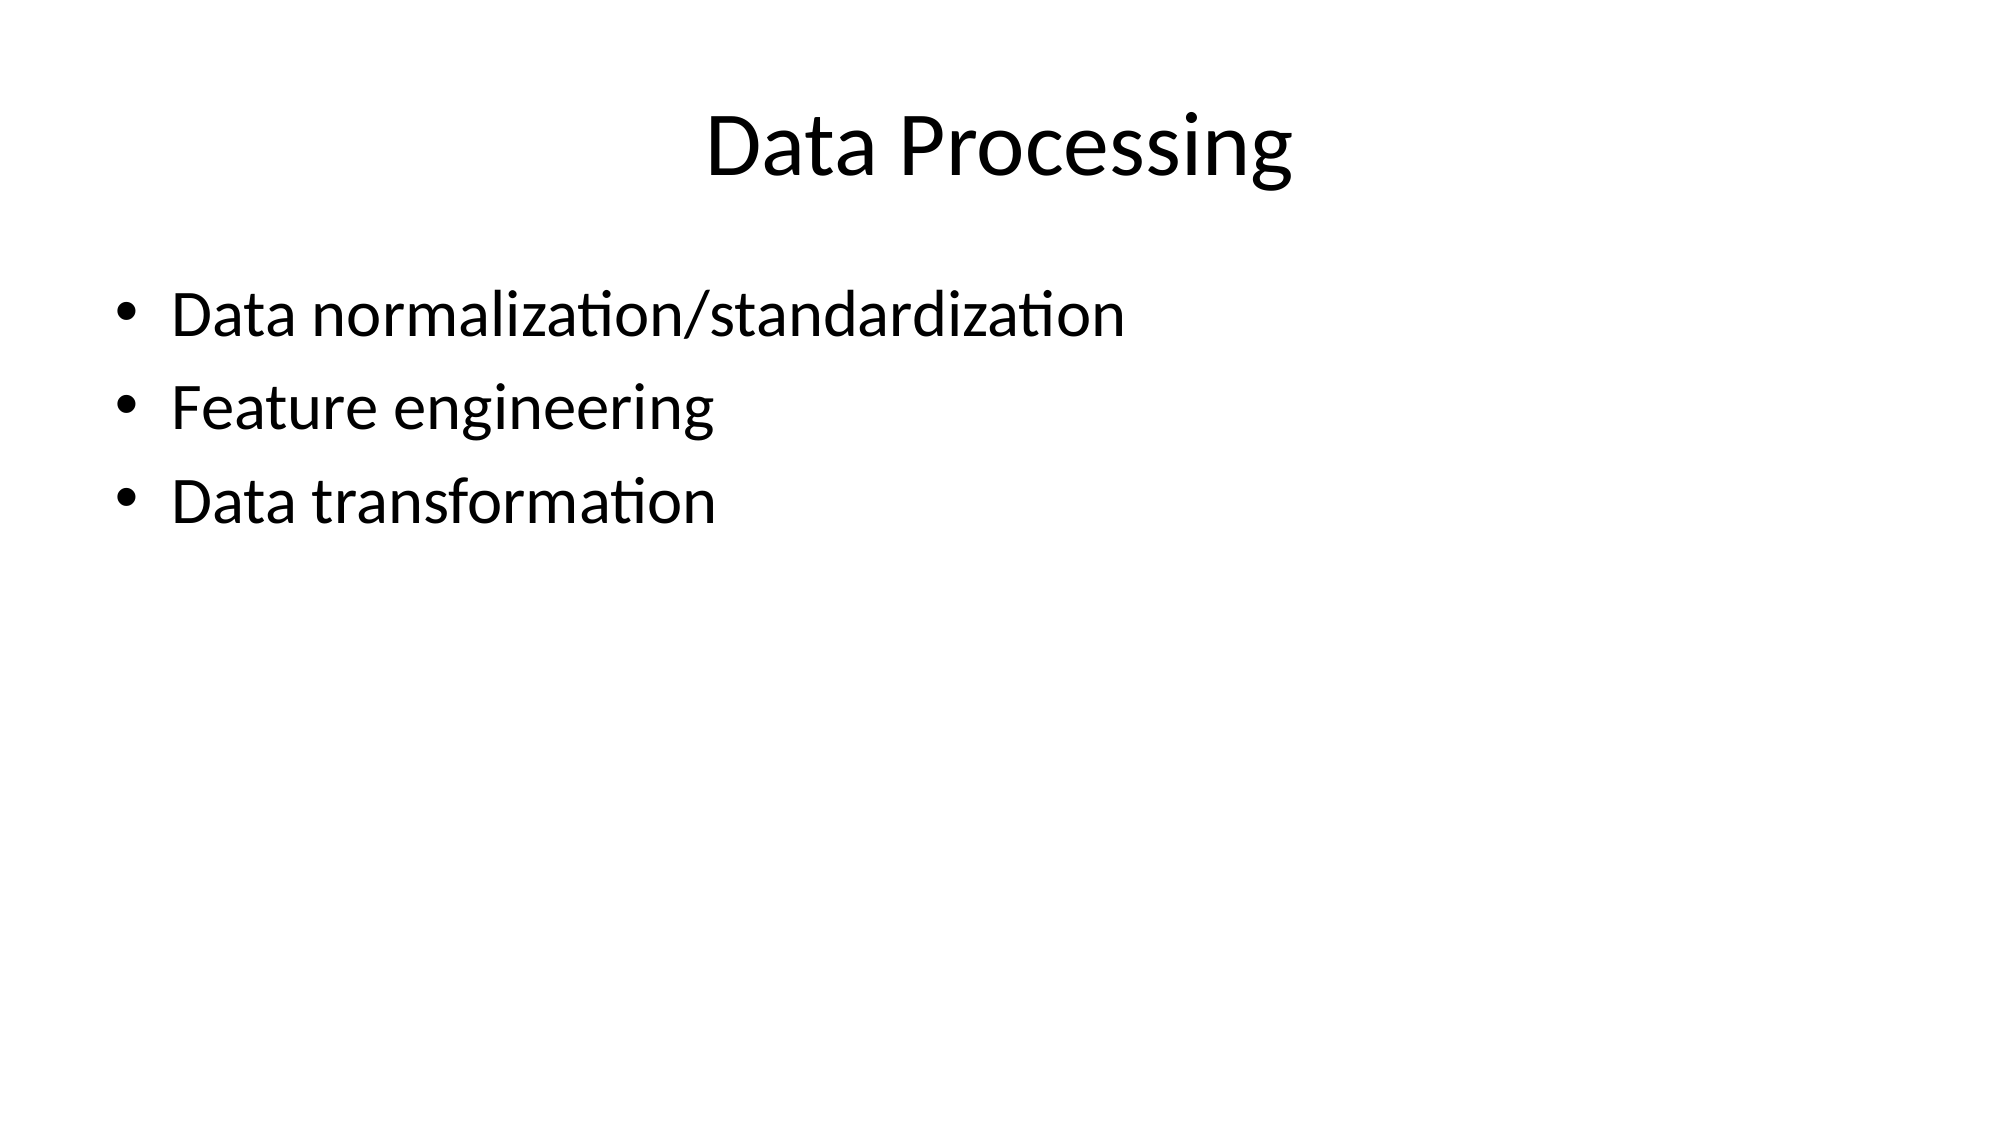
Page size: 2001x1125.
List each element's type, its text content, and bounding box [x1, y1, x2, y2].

list Data normalization/standardization Feature engineering Data transformation [99, 262, 1900, 1005]
title Data Processing [99, 45, 1900, 233]
